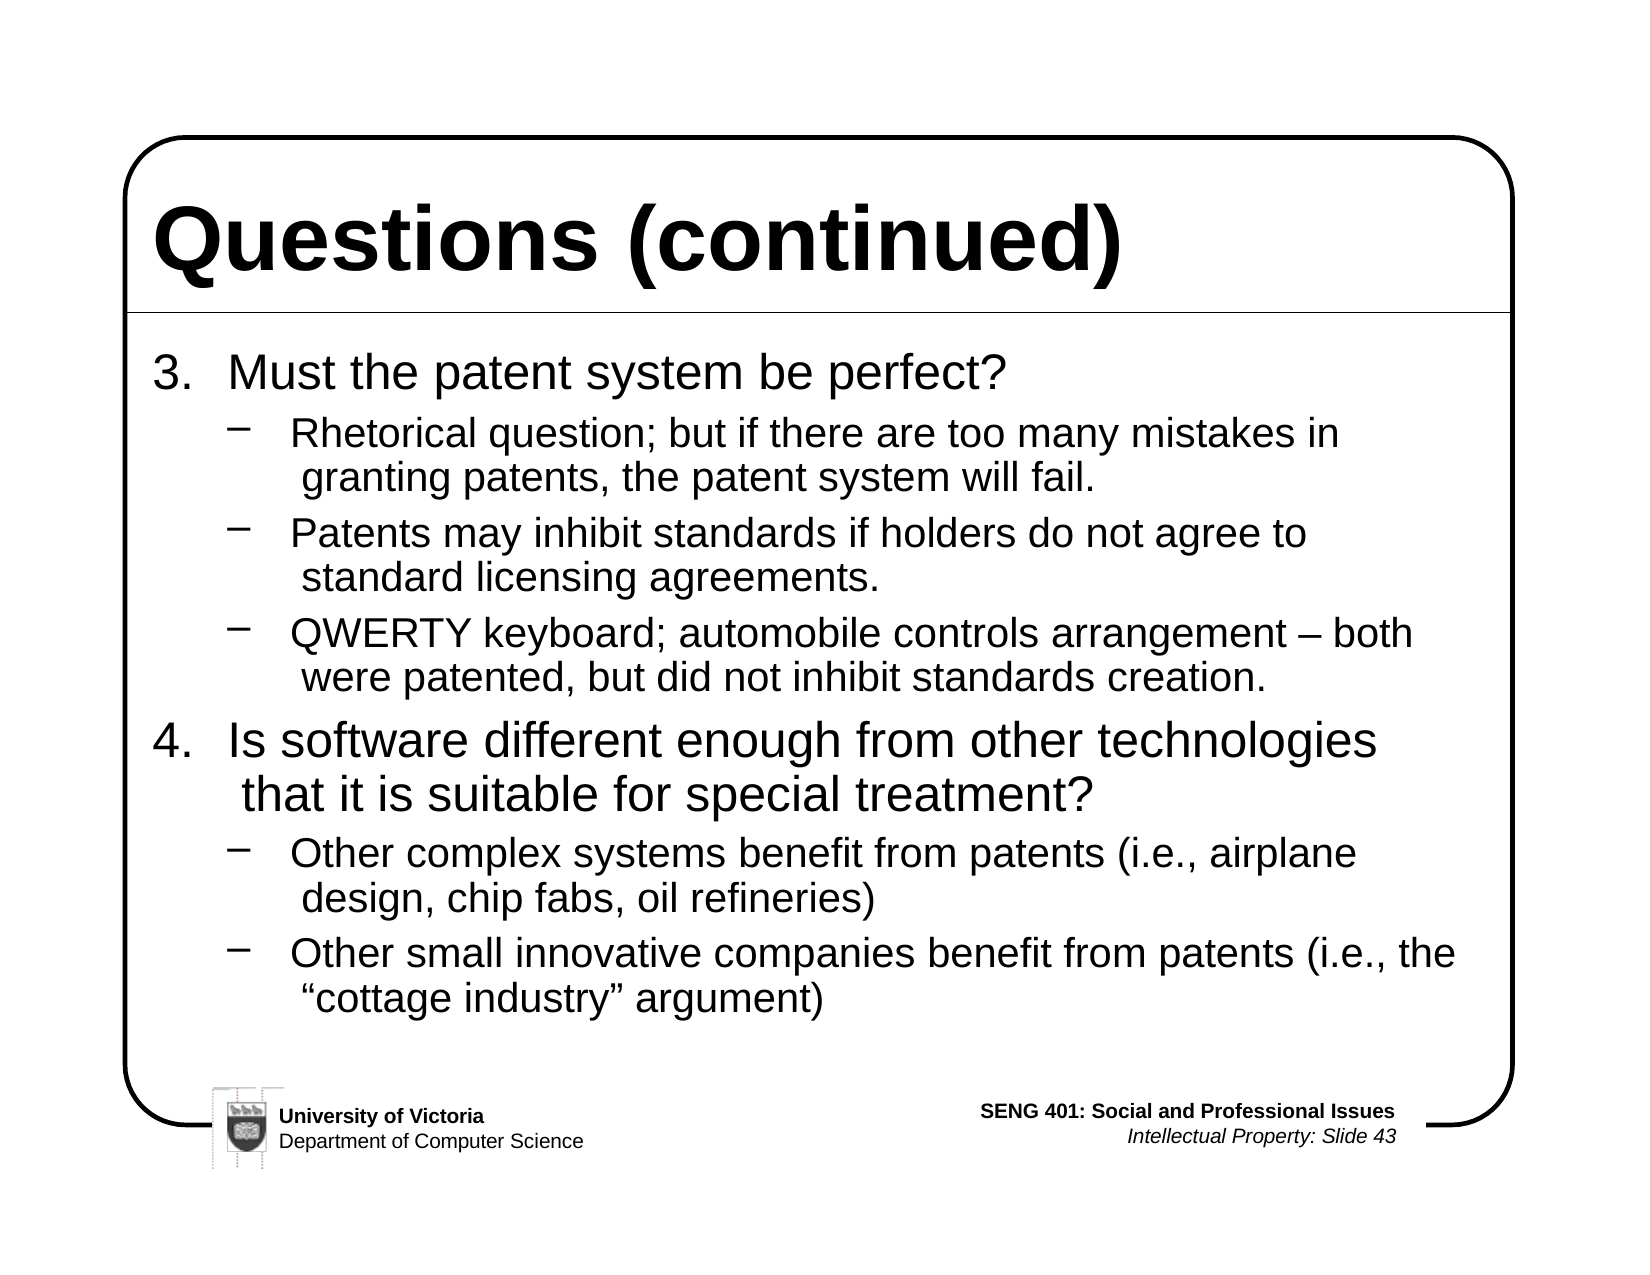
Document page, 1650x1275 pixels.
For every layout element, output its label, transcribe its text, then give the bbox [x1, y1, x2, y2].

title Questions (continued) [122, 116, 1527, 392]
footer University of Victoria Department of Computer Science [276, 1104, 591, 1275]
slide_number SENG 401: Social and Professional Issues Intellectual Property: Slide 43 [978, 1100, 1403, 1275]
picture [212, 1087, 285, 1169]
text_box Must the patent system be perfect? Rhetorical question; but if there are too many mistakes in granting patents, the patent system will fail. Patents may inhibit standards if holders do not agree to standard licensing agreements. QWERTY keyboard; automobile controls arrangement – both were patented, but did not inhibit standards creation. Is software different enough from other technologies that it is suitable for special treatment? Other complex systems benefit from patents (i.e., airplane design, chip fabs, oil refineries) Other small innovative companies benefit from patents (i.e., the “cottage industry” argument) [150, 339, 1460, 1021]
